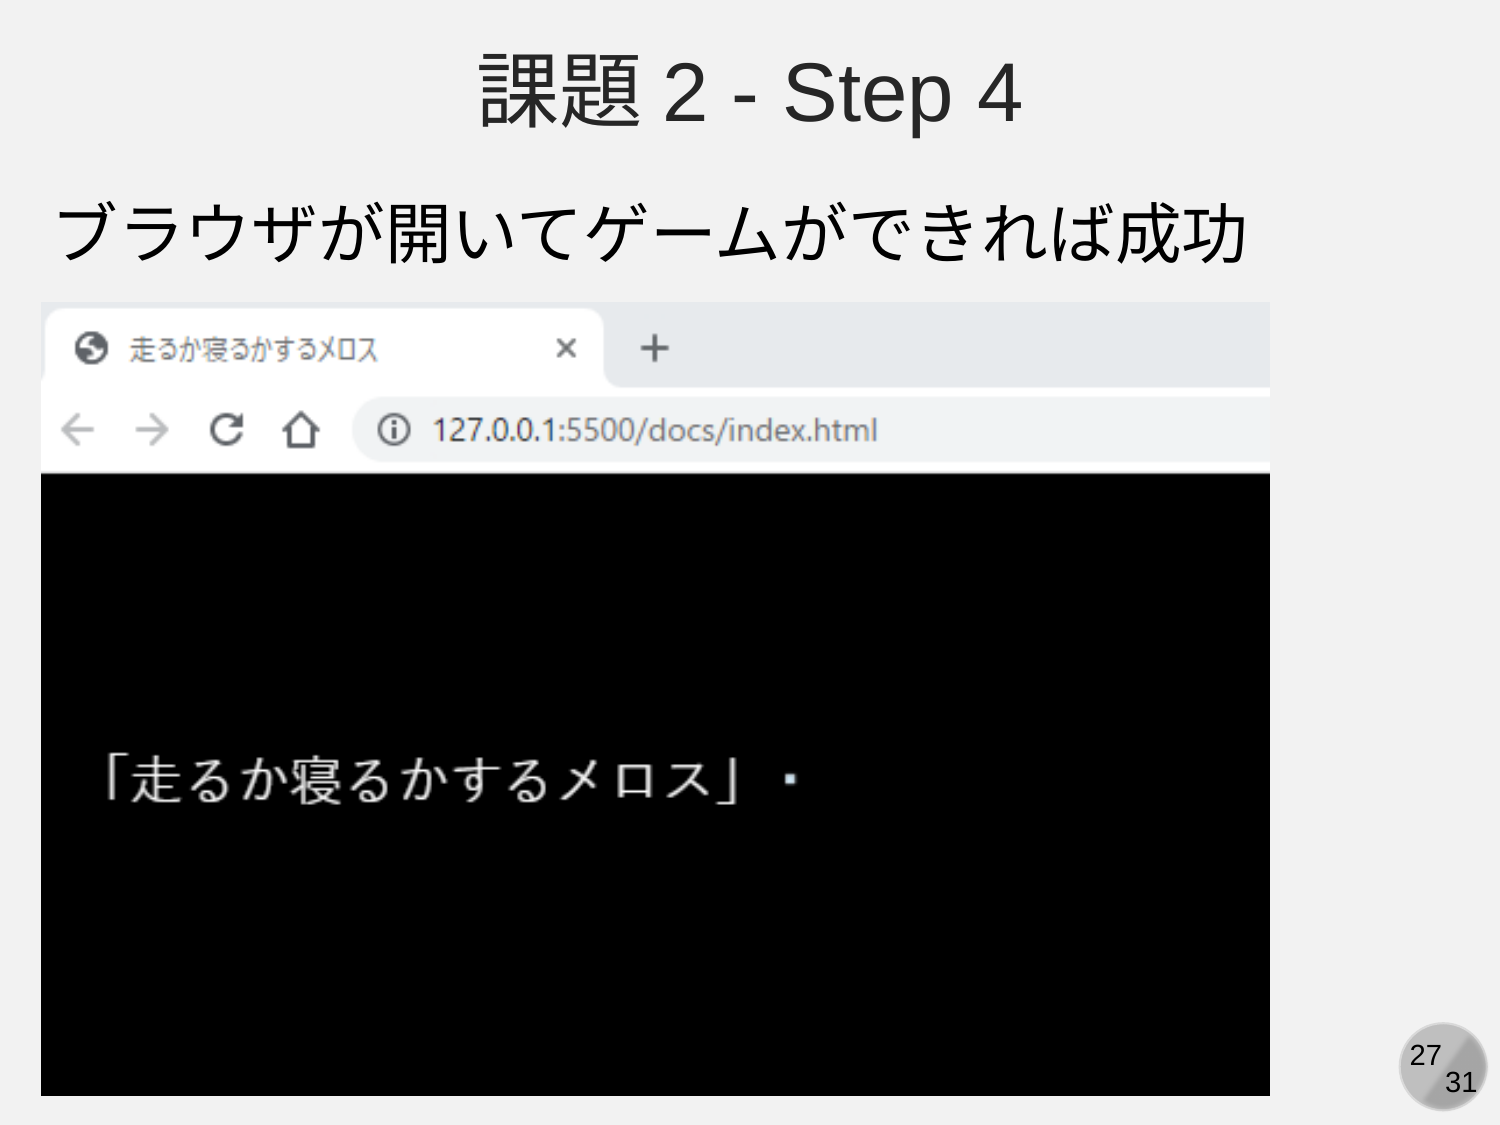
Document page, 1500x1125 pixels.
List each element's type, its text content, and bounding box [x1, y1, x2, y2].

picture [41, 302, 1270, 1097]
text_box ブラウザが開いてゲームができれば成功 [36, 184, 1264, 280]
list 課題2 - Step 4 [0, 31, 1500, 155]
